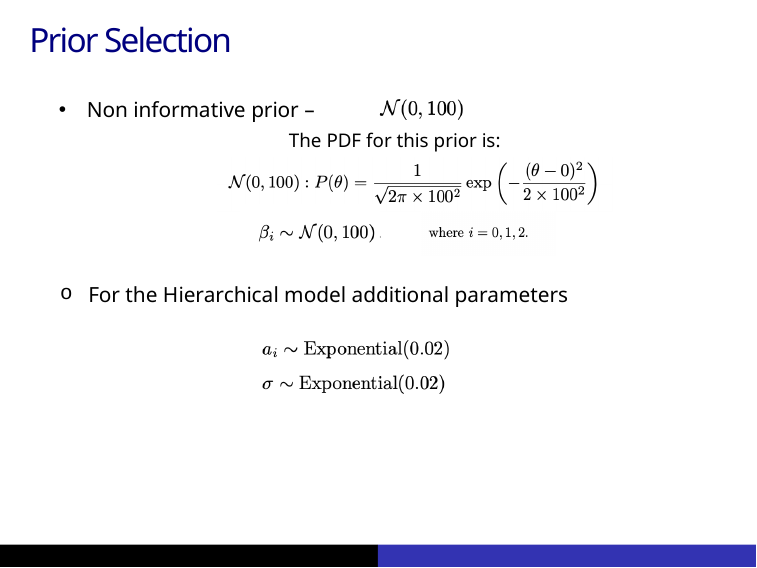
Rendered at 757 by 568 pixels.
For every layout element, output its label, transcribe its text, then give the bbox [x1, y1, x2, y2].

text_box Prior Selection [27, 17, 534, 60]
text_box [0, 544, 757, 568]
text_box Non informative prior – The PDF for this prior is: For the Hierarchical model additional parameters [50, 61, 687, 395]
picture [217, 157, 613, 212]
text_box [239, 203, 556, 263]
picture [239, 324, 468, 404]
picture [377, 94, 471, 126]
